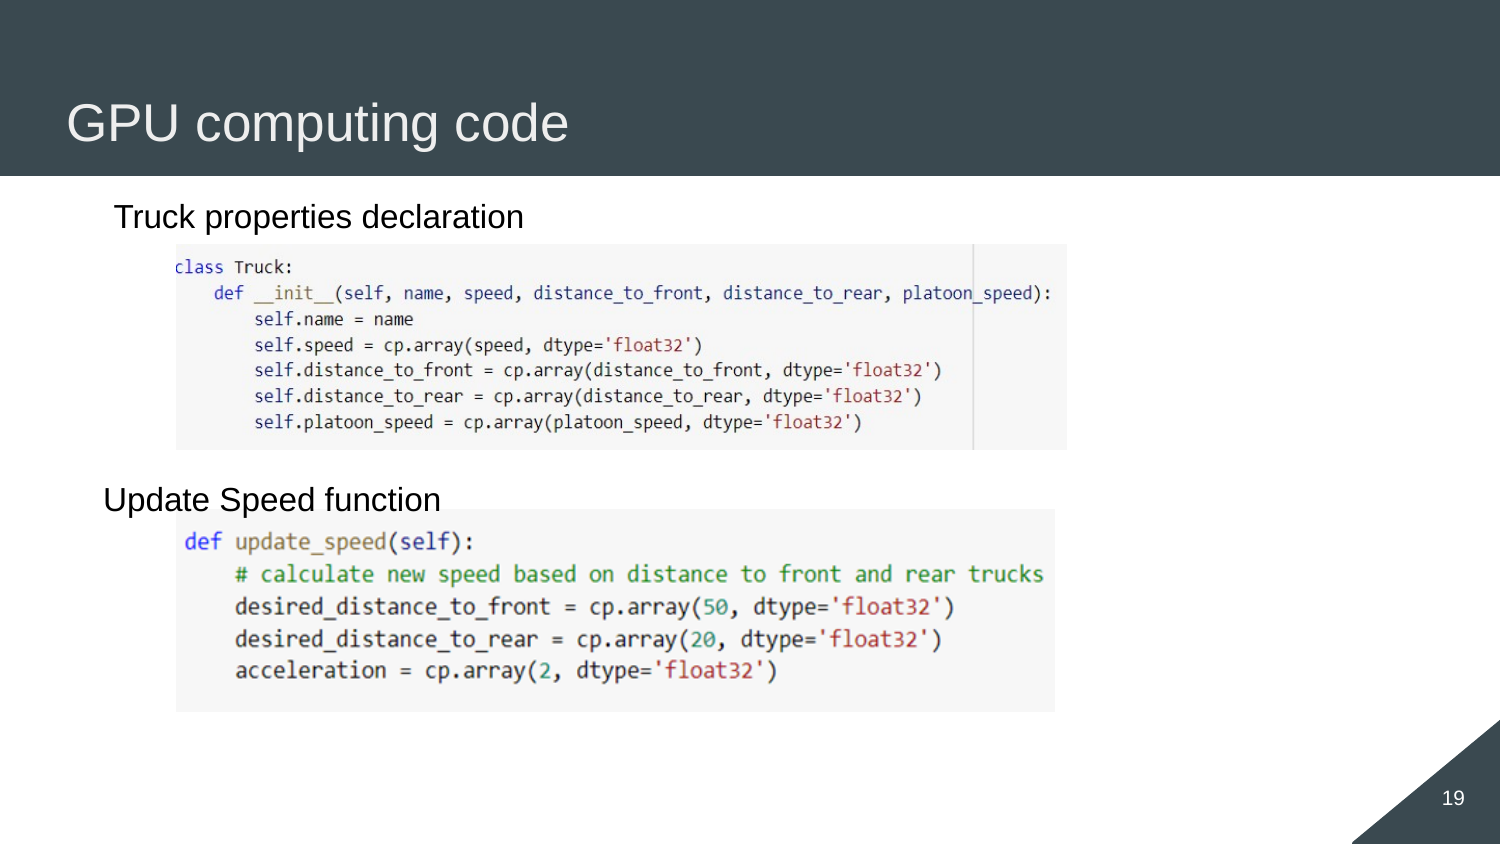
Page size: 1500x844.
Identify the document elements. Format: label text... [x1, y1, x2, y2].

slide_number 19 [1389, 764, 1480, 830]
text_box Truck properties declaration [98, 187, 862, 243]
picture [176, 509, 1055, 712]
text_box Update Speed function [88, 470, 852, 526]
title GPU computing code [51, 72, 1449, 167]
picture [176, 244, 1067, 450]
